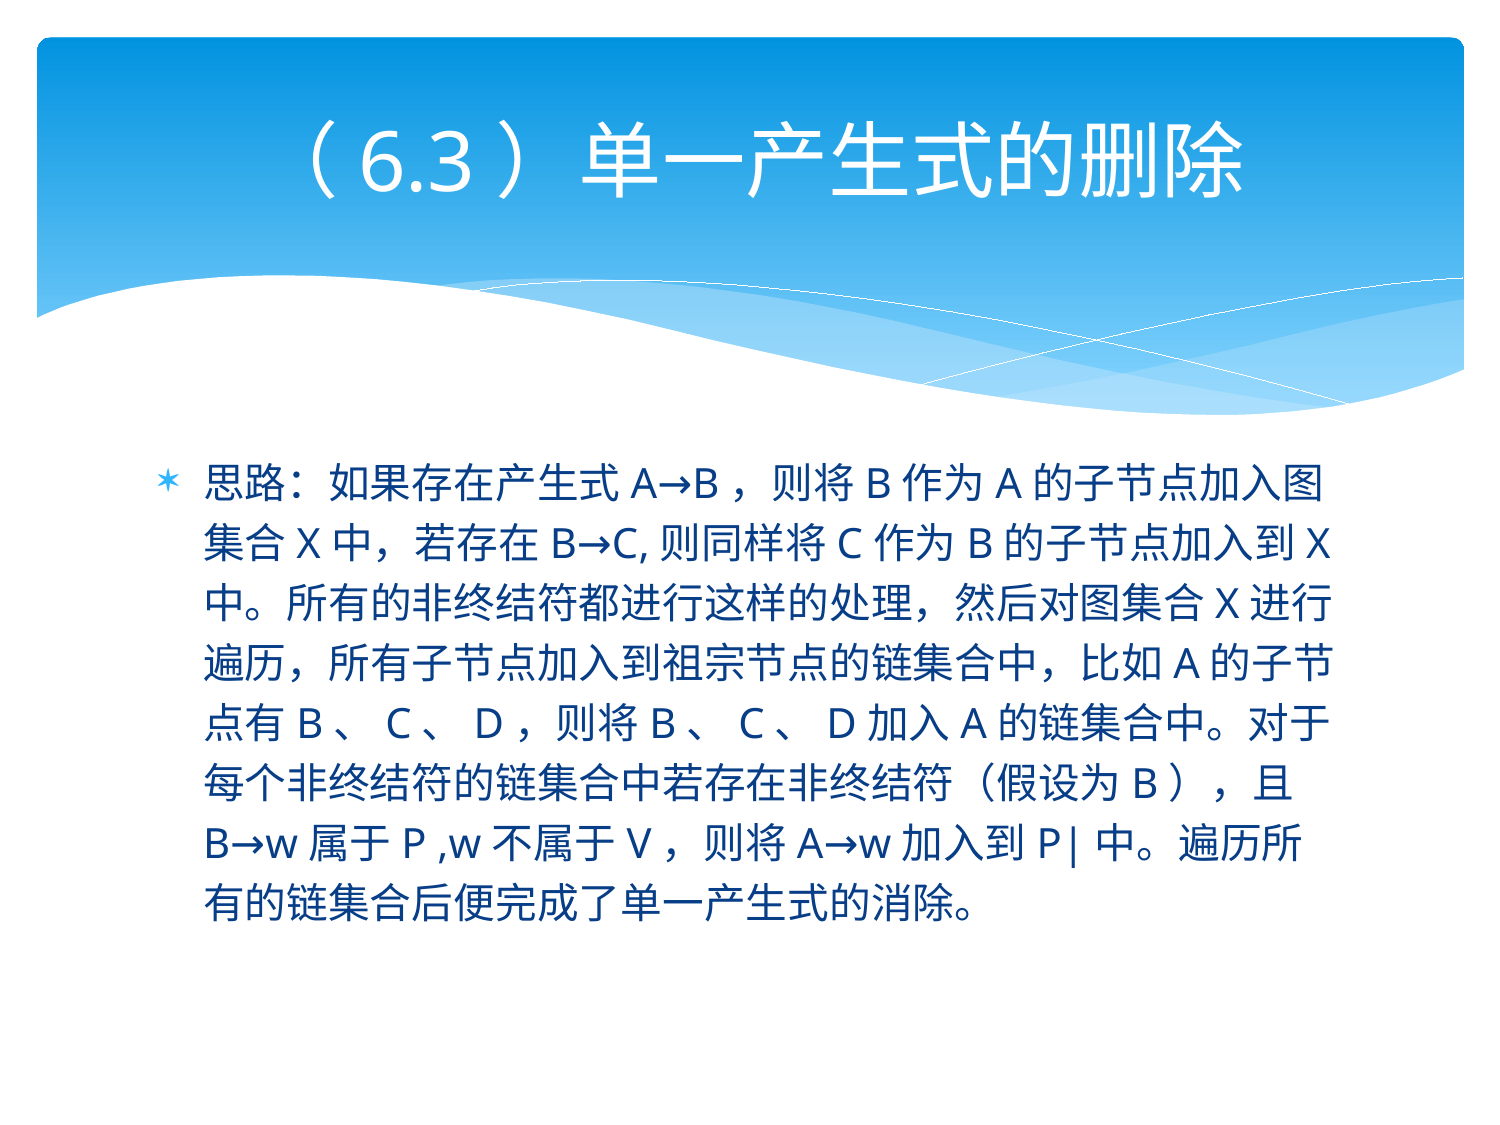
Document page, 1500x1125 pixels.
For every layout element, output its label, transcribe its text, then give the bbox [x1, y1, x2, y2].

title （6.3）单一产生式的删除 [75, 55, 1425, 261]
list 思路：如果存在产生式A→B，则将B作为A的子节点加入图集合X中，若存在B→C,则同样将C作为B的子节点加入到X中。所有的非终结符都进行这样的处理，然后对图集合X进行遍历，所有子节点加入到祖宗节点的链集合中，比如A的子节点有B、C、D，则将B、C、D加入A的链集合中。对于每个非终结符的链集合中若存在非终结符（假设为B），且B→w属于P ,w不属于V，则将A→w加入到P|中。遍历所有的链集合后便完成了单一产生式的消除。 [143, 438, 1359, 1005]
